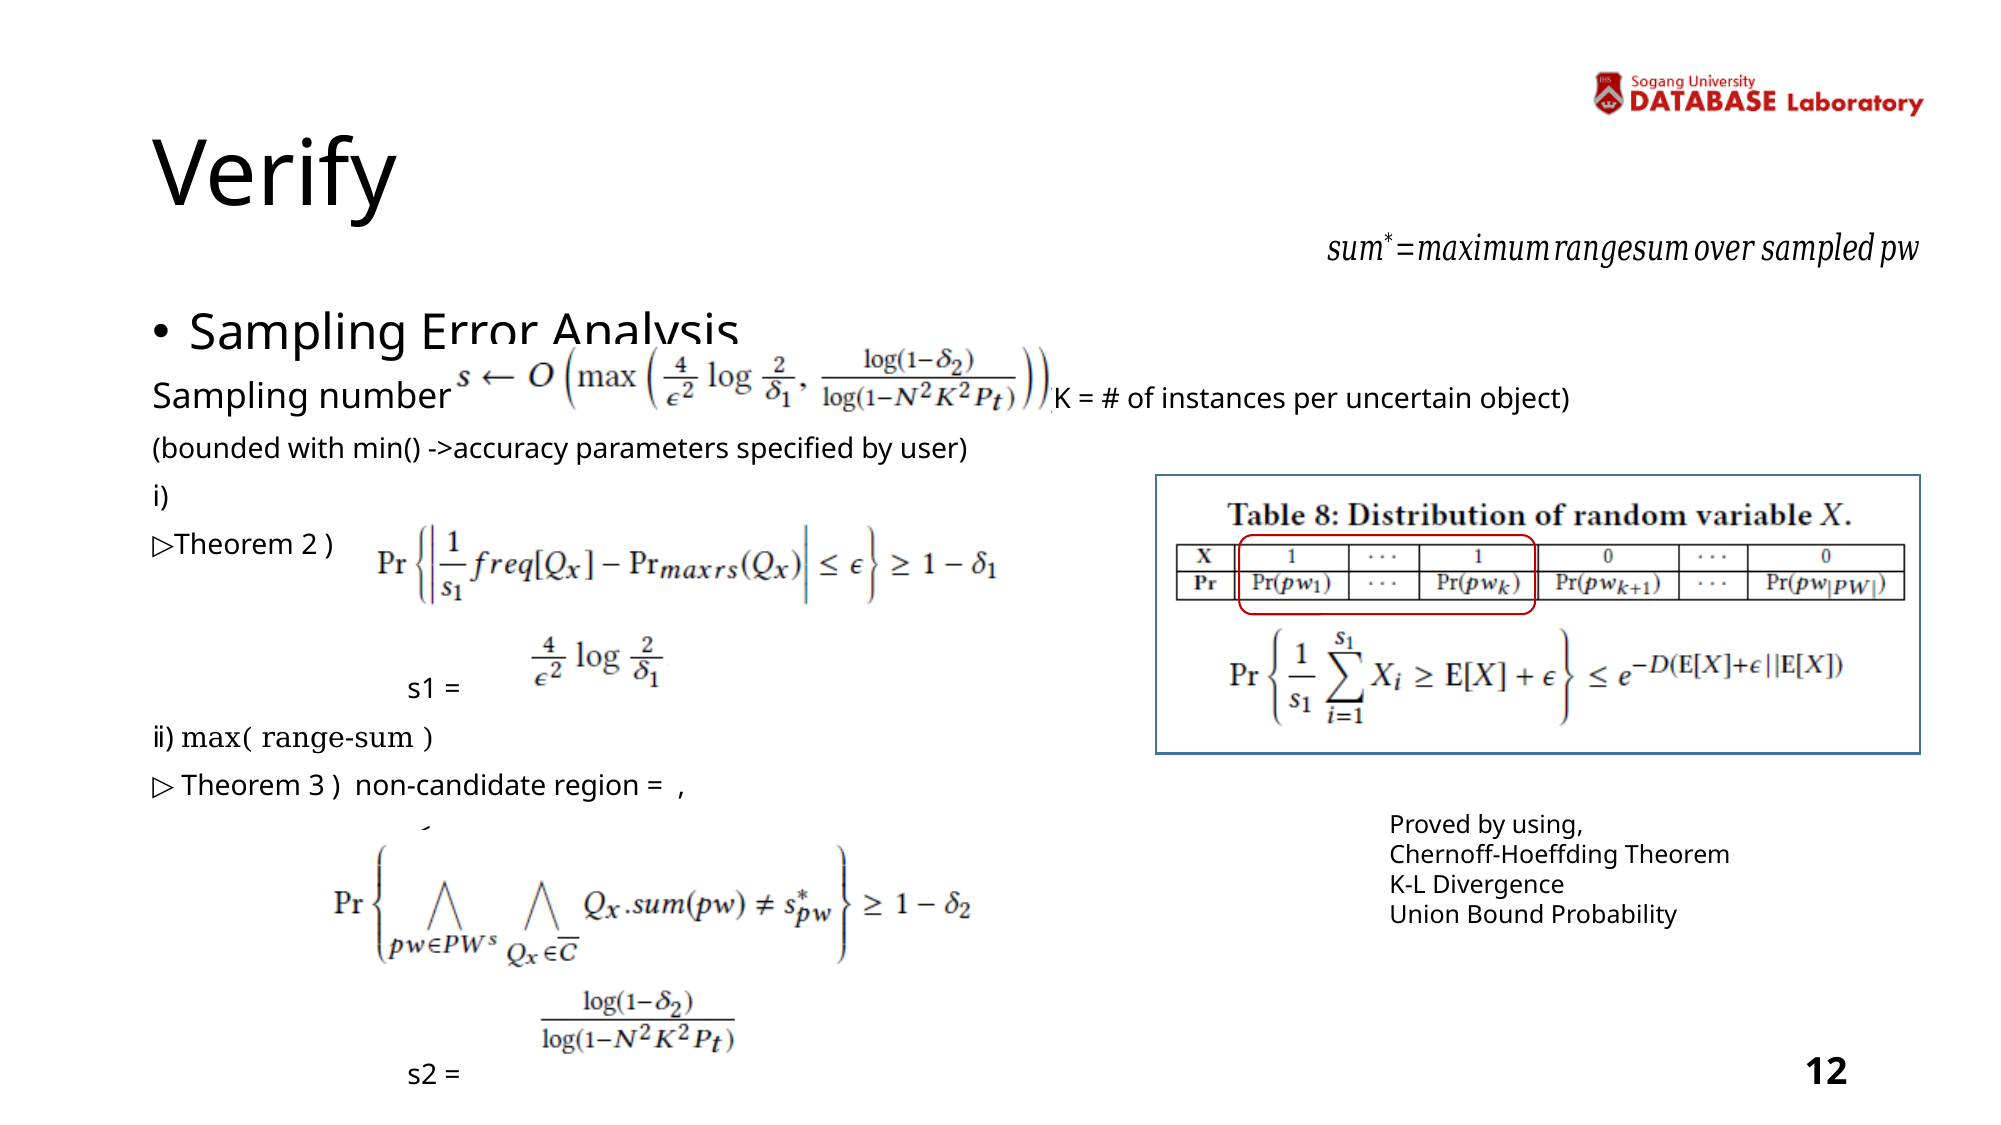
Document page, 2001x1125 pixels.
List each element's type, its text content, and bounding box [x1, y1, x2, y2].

picture [531, 624, 668, 694]
picture [1206, 624, 1846, 733]
picture [1156, 483, 1921, 615]
picture [371, 515, 1000, 615]
picture [451, 344, 1052, 414]
text_box [1155, 474, 1921, 755]
picture [324, 830, 974, 972]
slide_number 12 [1412, 1042, 1863, 1103]
picture [531, 986, 737, 1057]
title Verify [137, 67, 1863, 285]
text_box Proved by using, Chernoff-Hoeffding Theorem K-L Divergence Union Bound Probability [1389, 809, 1778, 929]
picture [1590, 59, 1946, 125]
